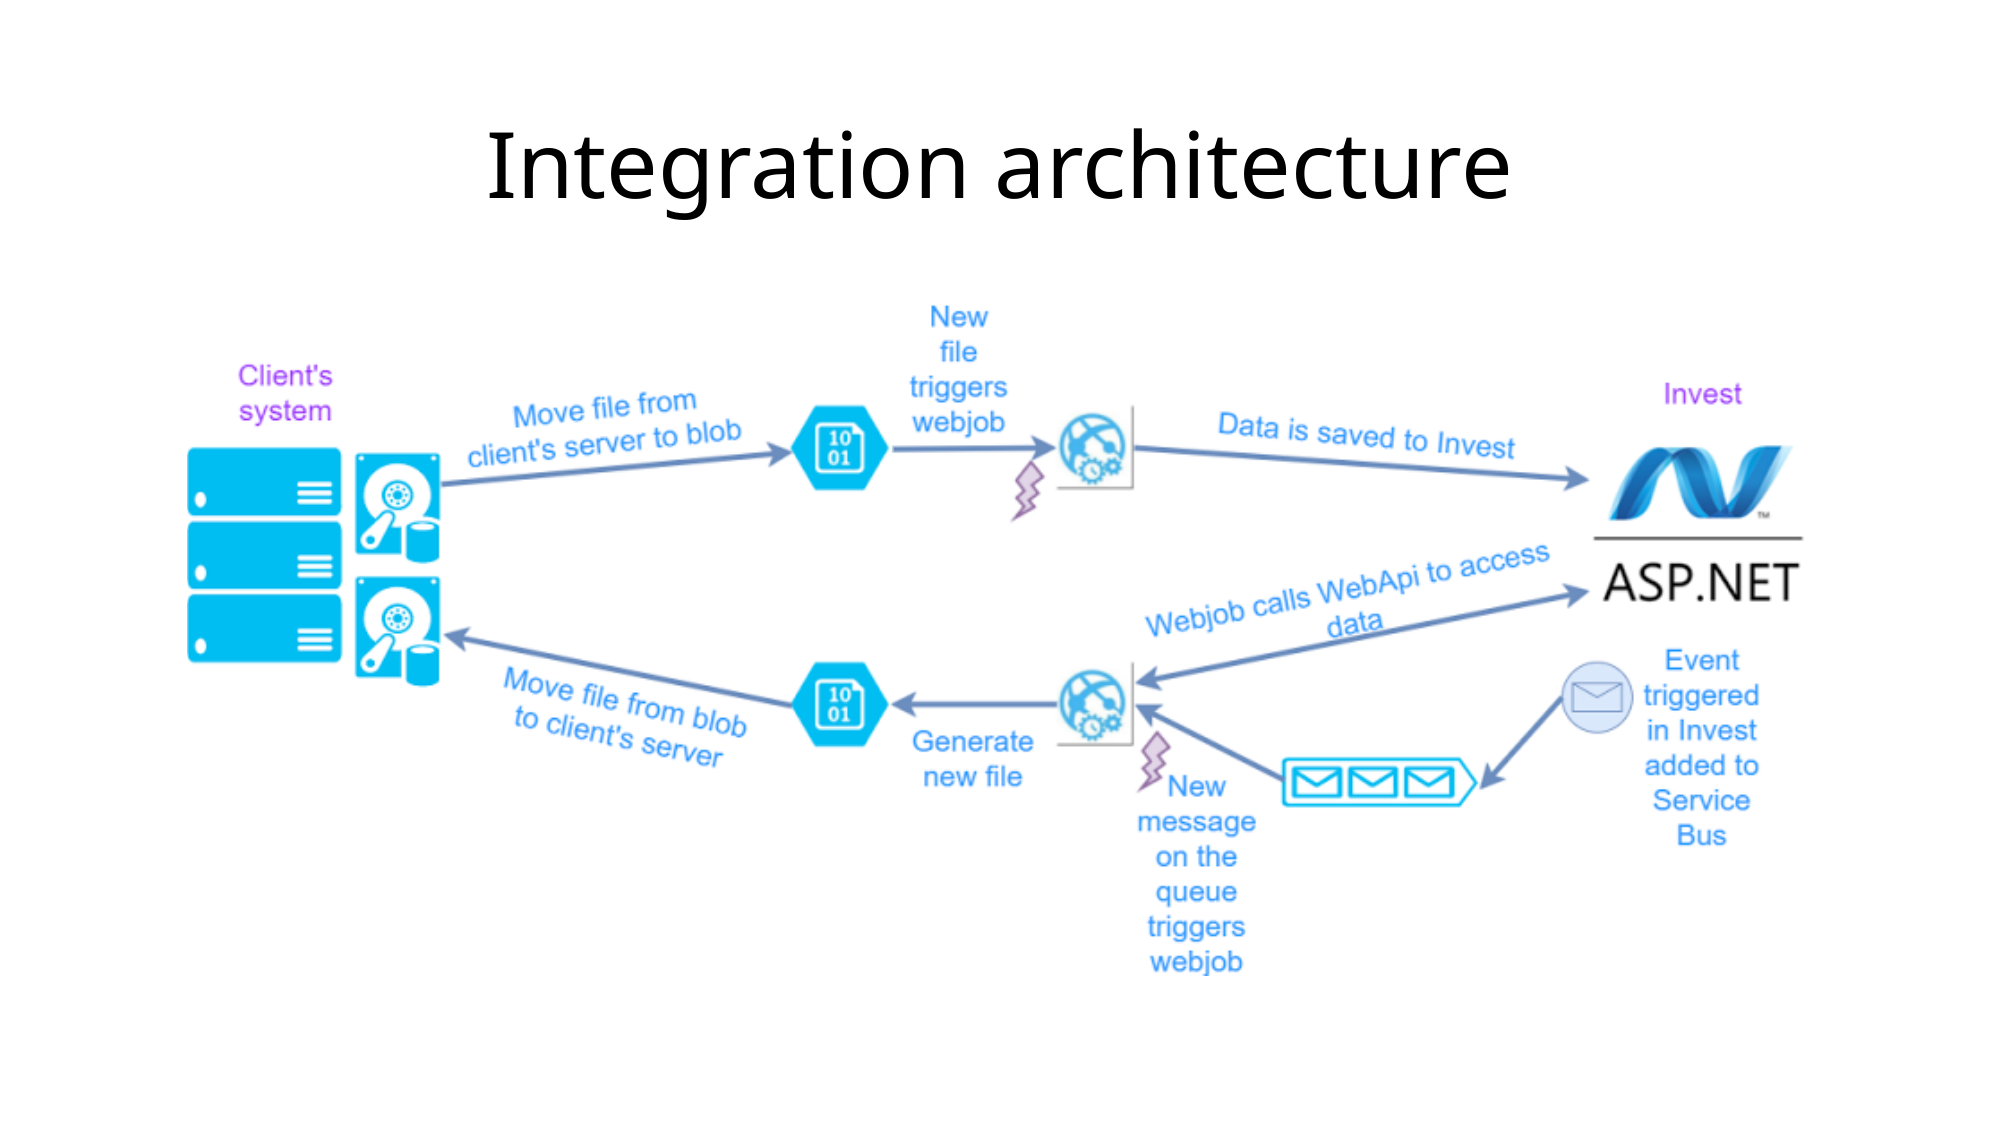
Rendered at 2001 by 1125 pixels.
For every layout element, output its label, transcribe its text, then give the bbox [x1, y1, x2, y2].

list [187, 299, 1813, 976]
title Integration architecture [137, 59, 1863, 278]
